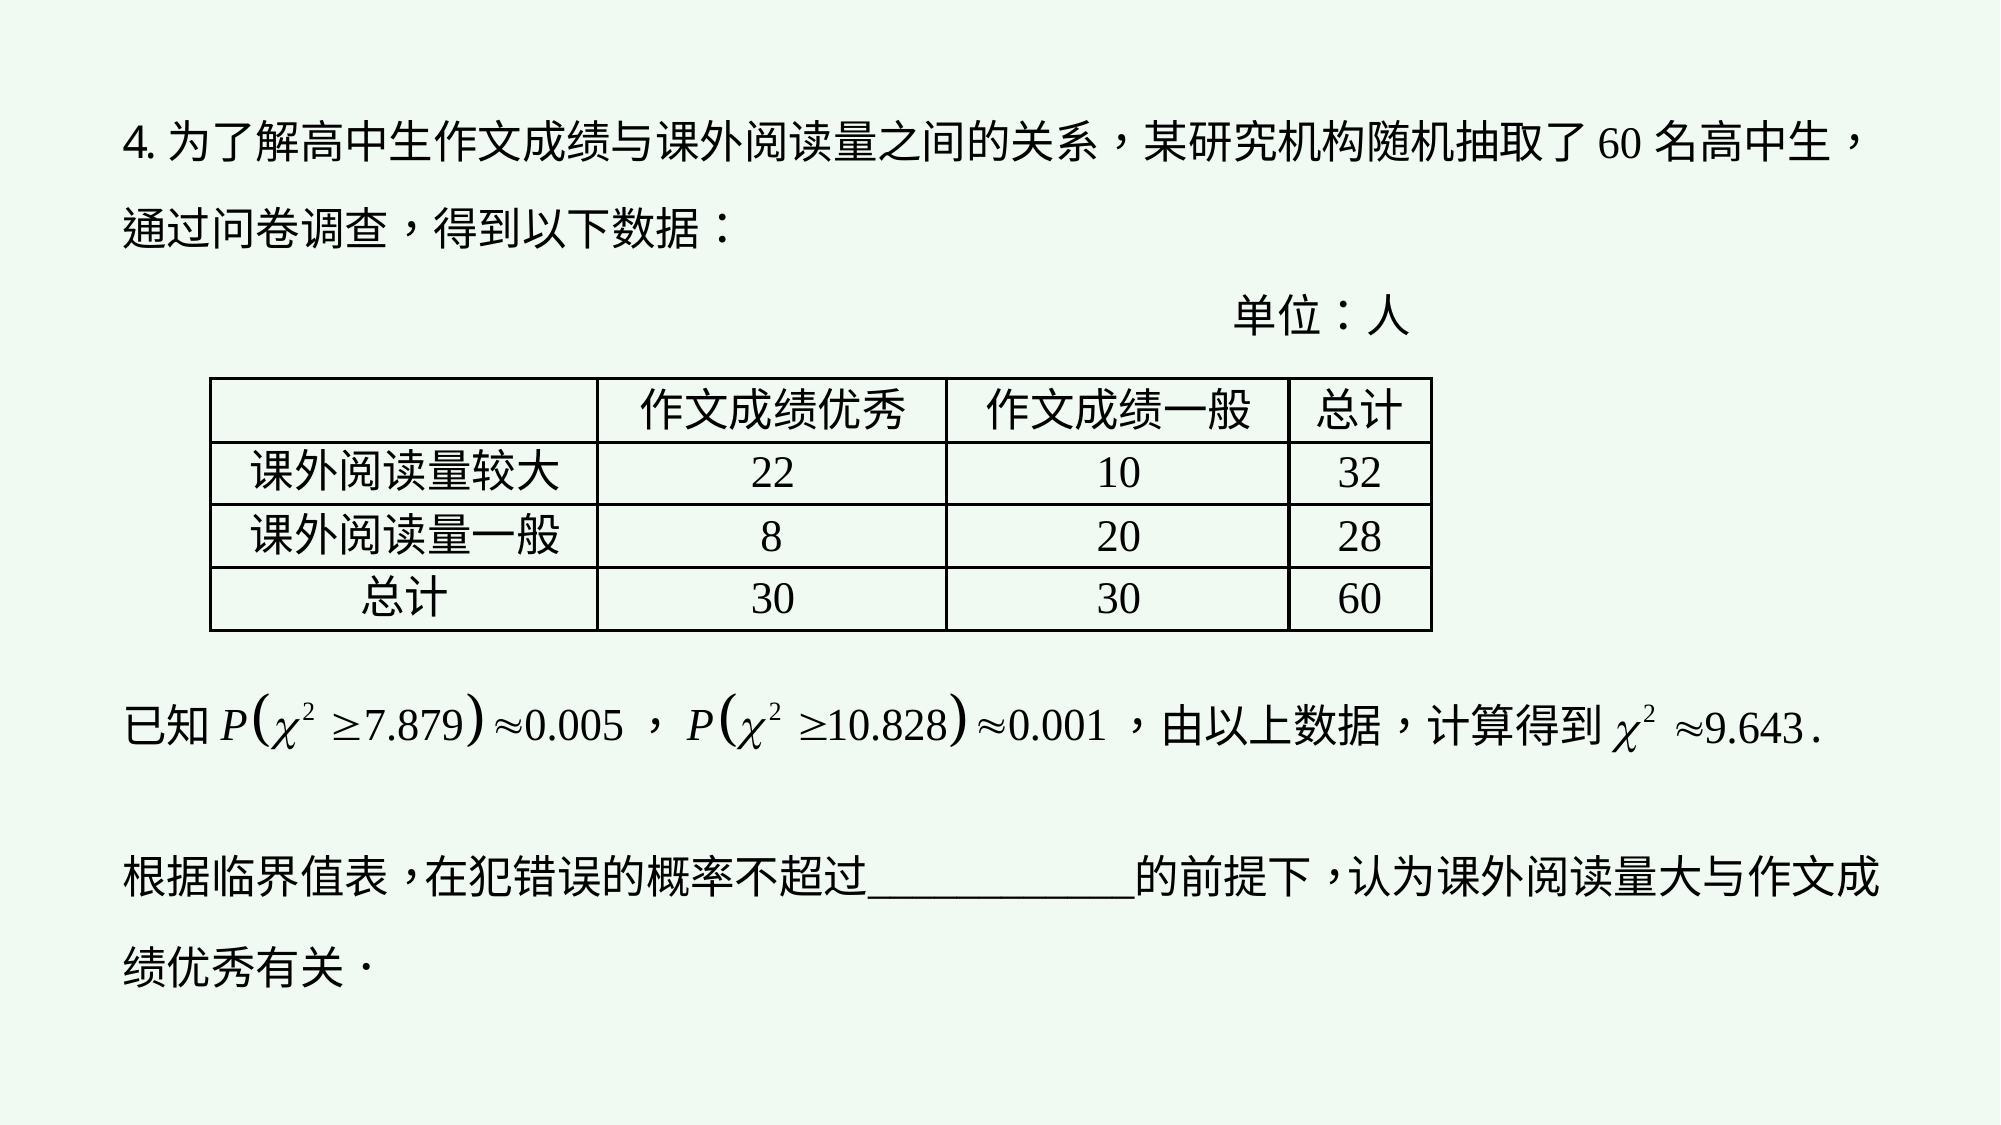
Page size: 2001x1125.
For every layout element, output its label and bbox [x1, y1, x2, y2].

text_box [122, 112, 1881, 1026]
